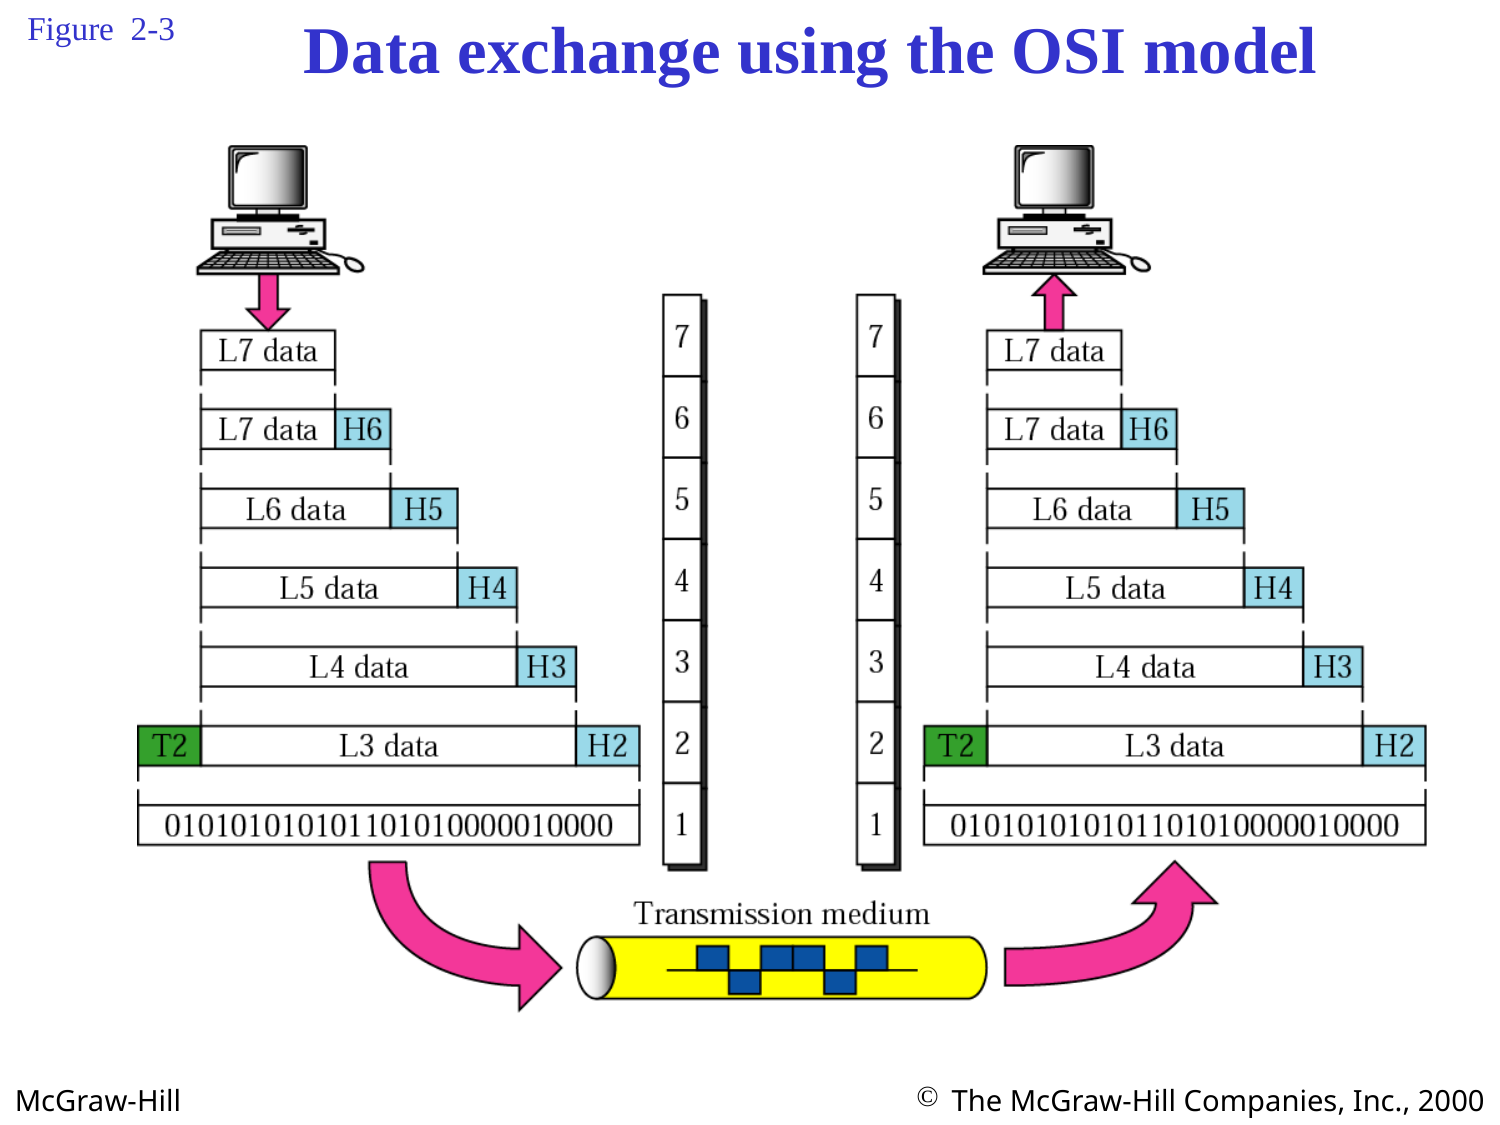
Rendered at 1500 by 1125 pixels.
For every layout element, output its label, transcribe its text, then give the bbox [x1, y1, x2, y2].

picture [137, 145, 1428, 1013]
text_box Data exchange using the OSI model [288, 0, 1334, 95]
text_box Figure 2-3 [12, 0, 278, 55]
